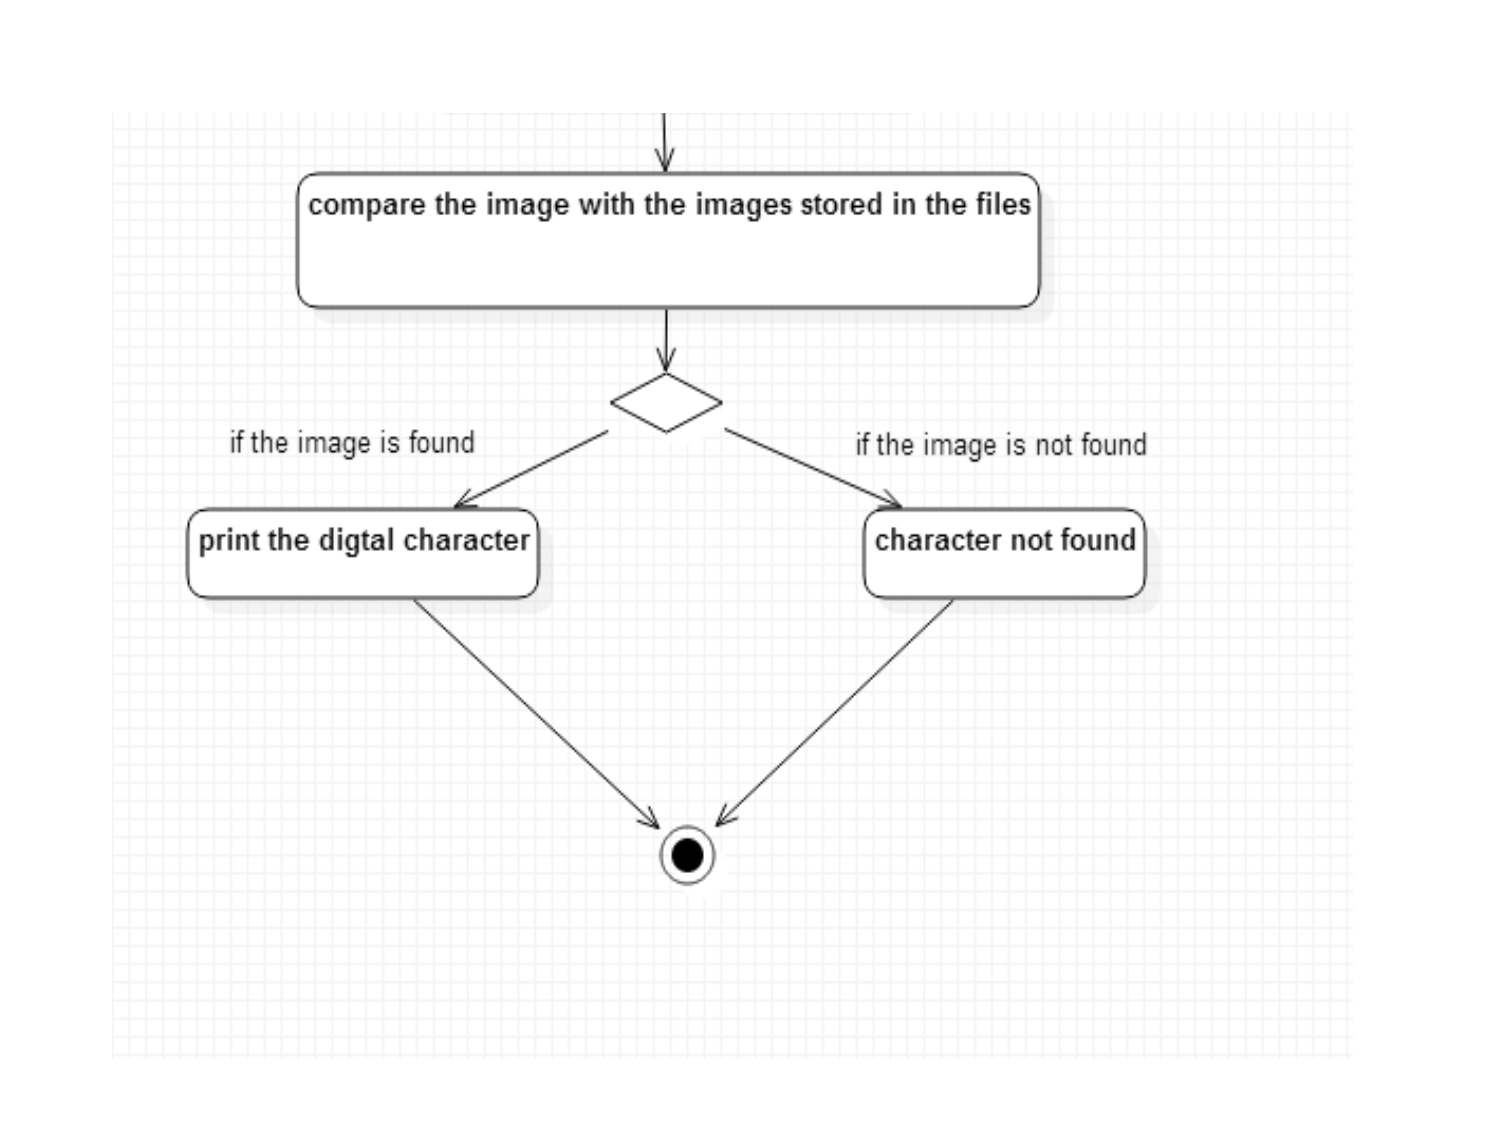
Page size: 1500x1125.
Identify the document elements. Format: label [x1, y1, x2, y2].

picture [111, 113, 1353, 1059]
